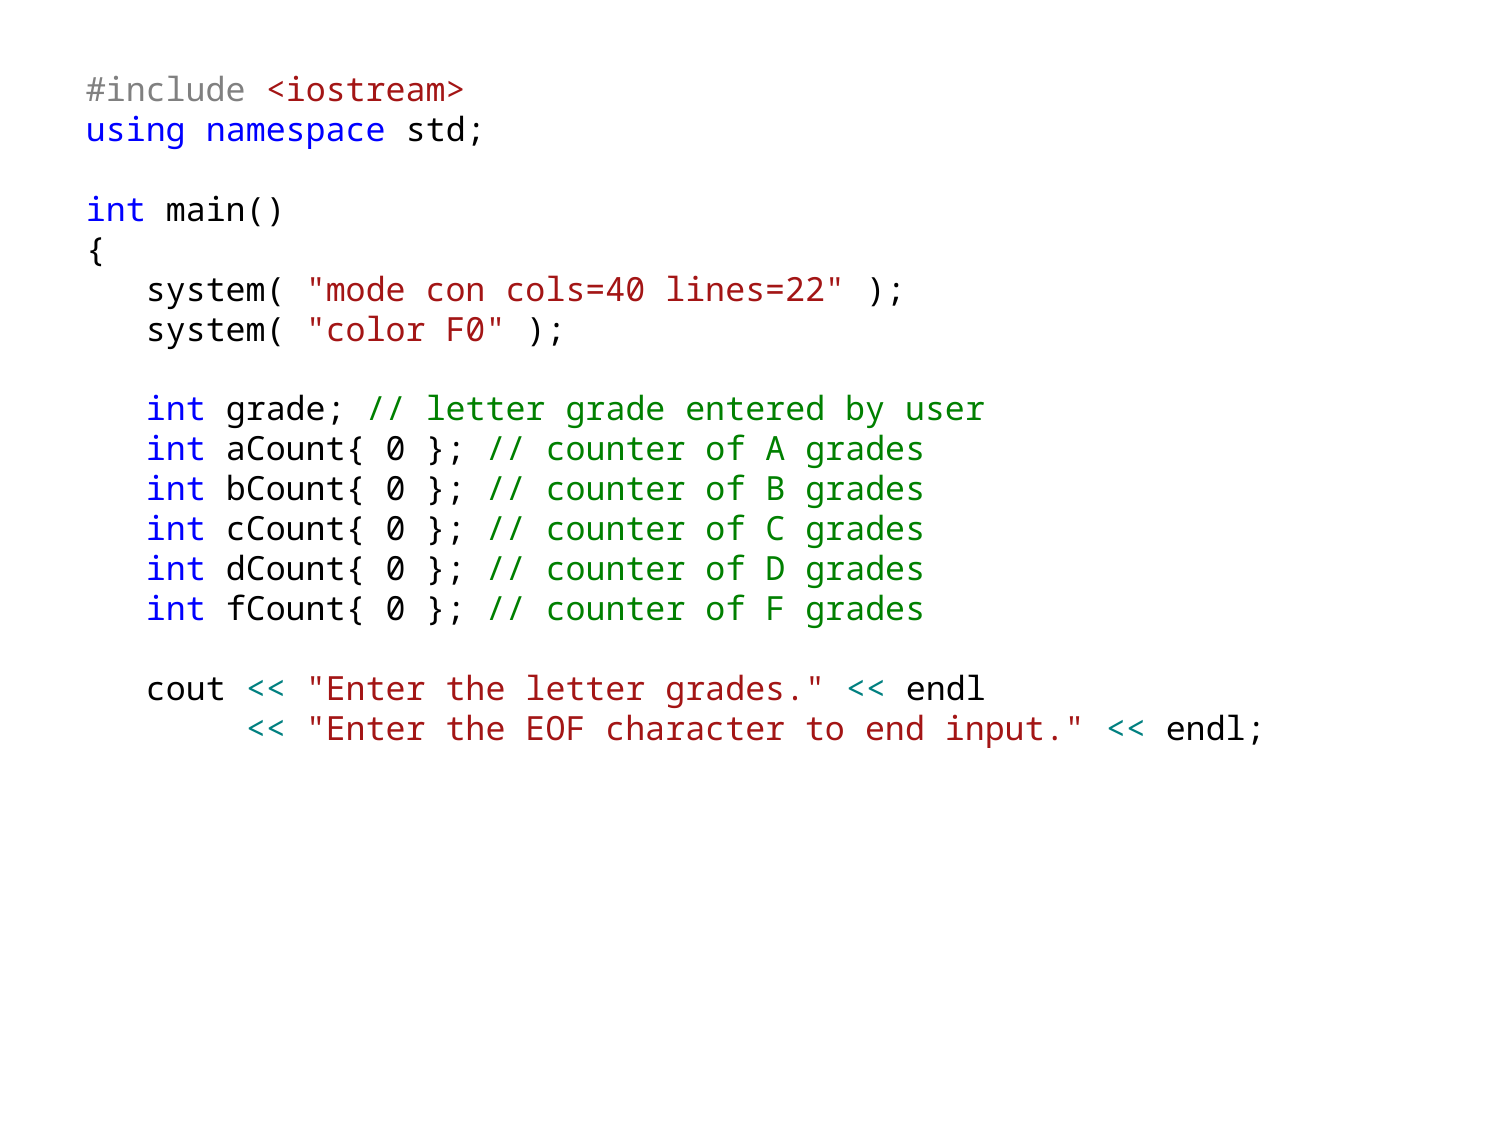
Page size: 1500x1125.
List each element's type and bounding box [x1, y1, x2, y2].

list [70, 60, 1430, 1065]
